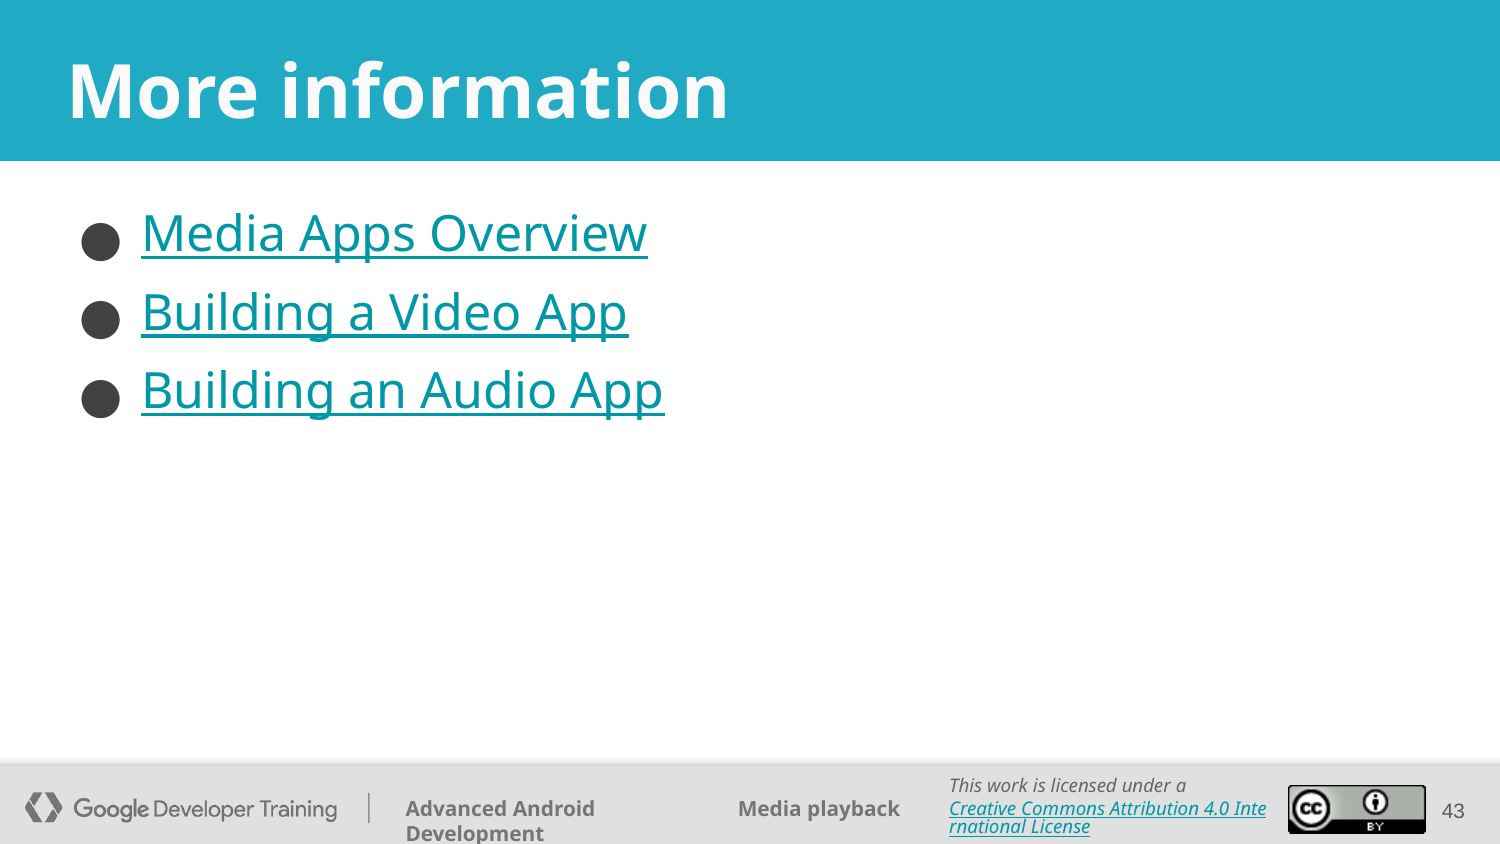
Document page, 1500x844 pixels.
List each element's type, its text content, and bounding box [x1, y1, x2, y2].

list Media Apps Overview Building a Video App Building an Audio App [51, 176, 1449, 737]
slide_number ‹#› [1389, 777, 1480, 842]
picture [0, 161, 1500, 844]
title More information [51, 28, 1449, 122]
